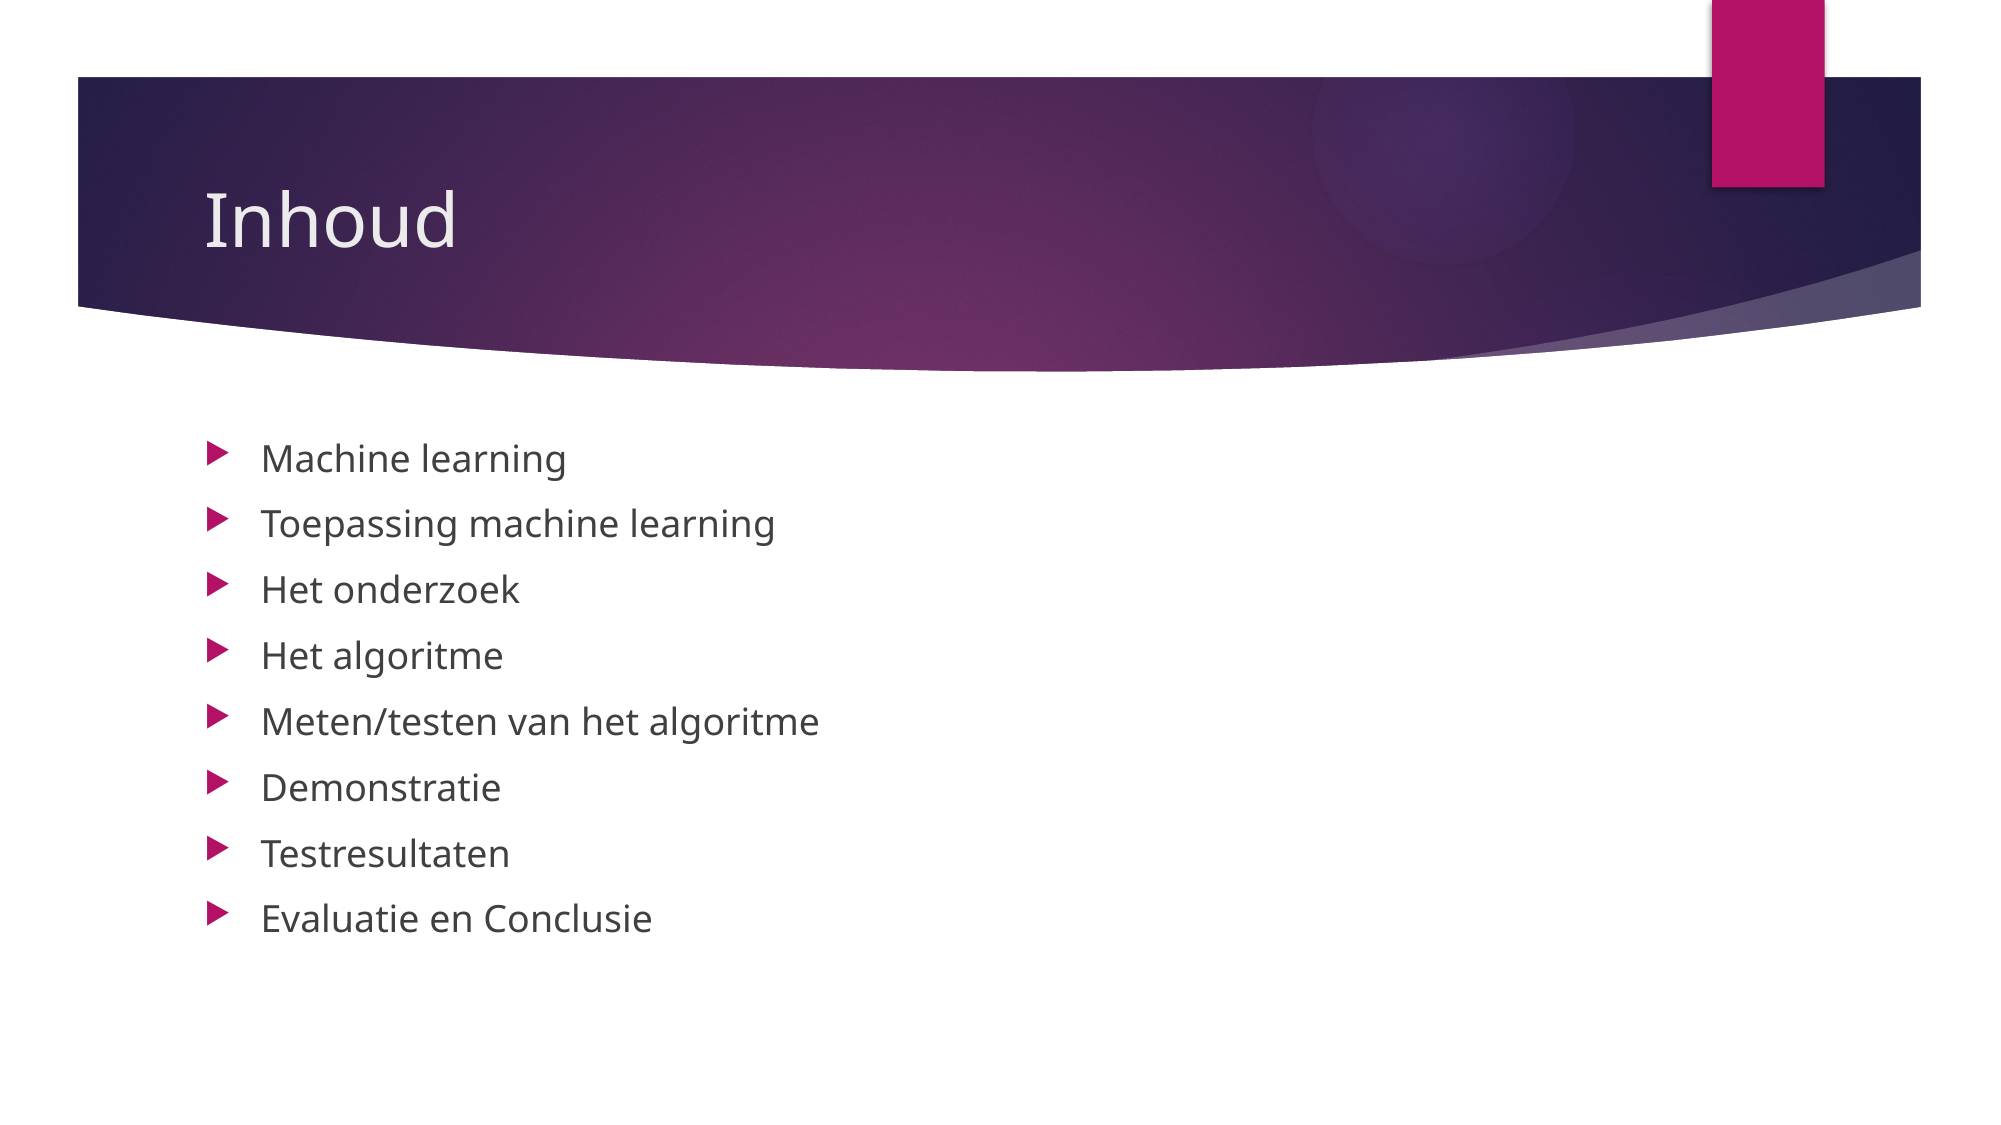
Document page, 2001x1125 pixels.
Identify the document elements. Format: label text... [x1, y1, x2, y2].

list Machine learning Toepassing machine learning Het onderzoek Het algoritme Meten/testen van het algoritme Demonstratie Testresultaten Evaluatie en Conclusie [189, 427, 1638, 988]
title Inhoud [189, 159, 1627, 276]
